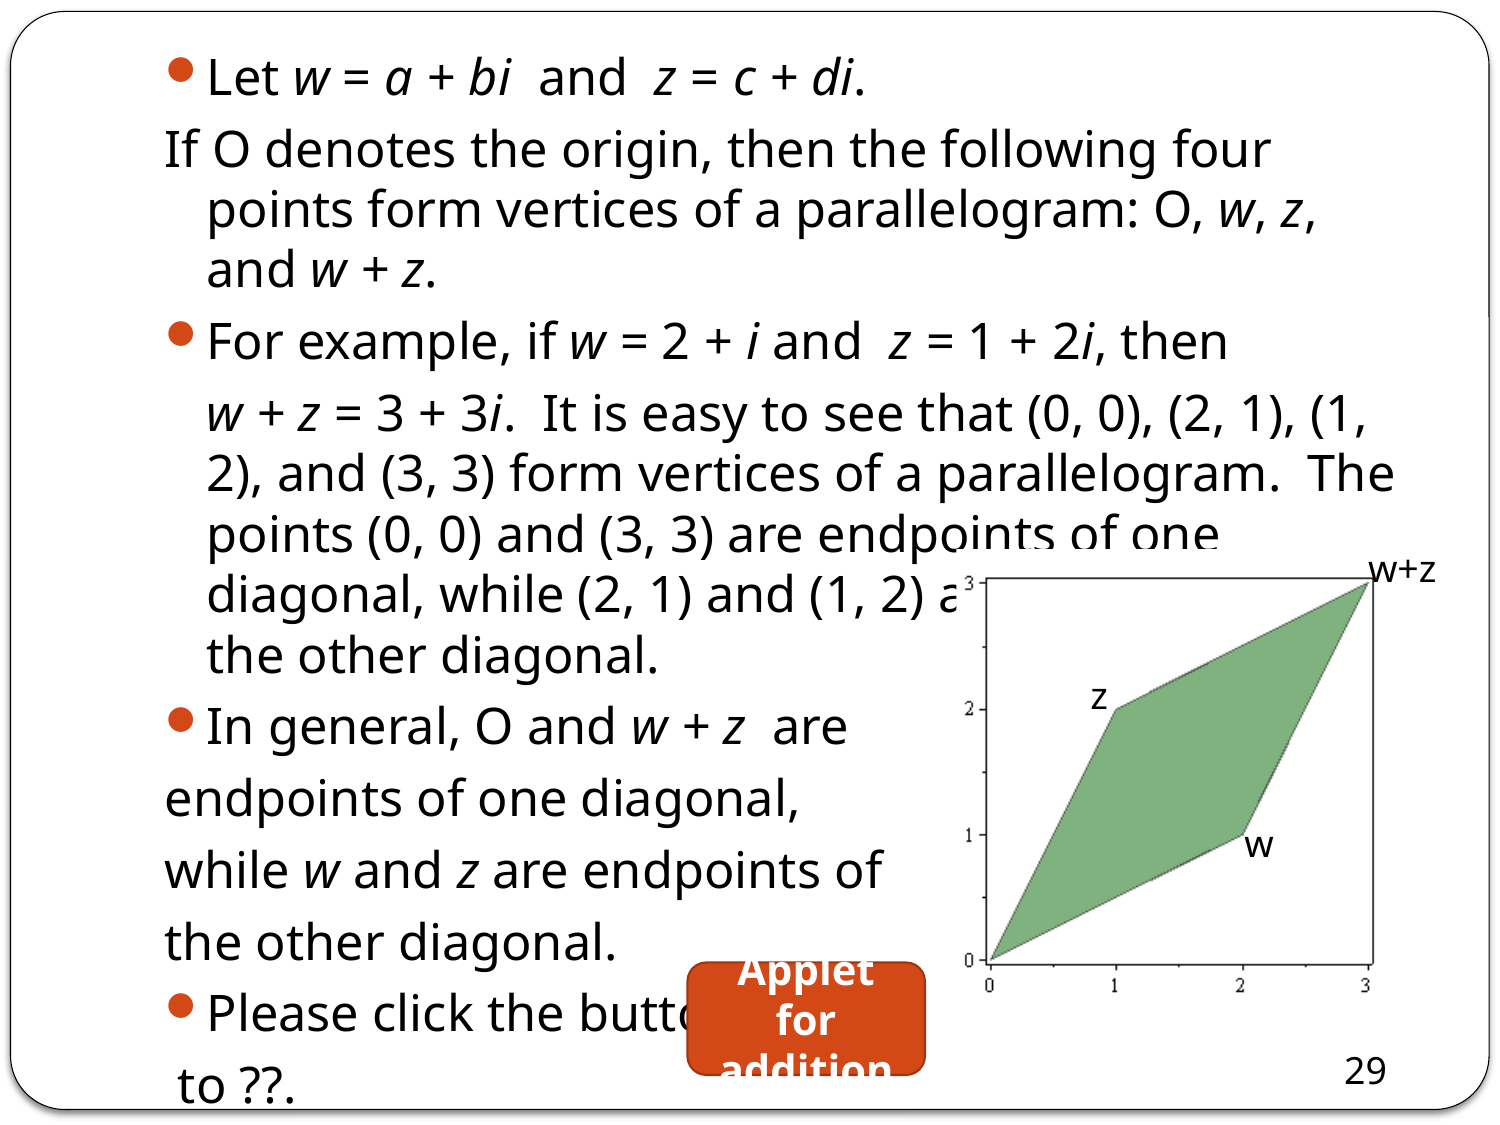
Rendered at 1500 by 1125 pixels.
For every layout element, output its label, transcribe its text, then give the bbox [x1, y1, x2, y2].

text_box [956, 537, 1451, 1001]
list Let w = a + bi and z = c + di. If O denotes the origin, then the following four points form vertices of a parallelogram: O, w, z, and w + z. For example, if w = 2 + i and z = 1 + 2i, then w + z = 3 + 3i. It is easy to see that (0, 0), (2, 1), (1, 2), and (3, 3) form vertices of a parallelogram. The points (0, 0) and (3, 3) are endpoints of one diagonal, while (2, 1) and (1, 2) are endpoints of the other diagonal. In general, O and w + z are endpoints of one diagonal, while w and z are endpoints of the other diagonal. Please click the button to ??. [150, 37, 1425, 1125]
text_box Applet for addition [686, 961, 927, 1077]
text_box 29 [1329, 1039, 1500, 1106]
